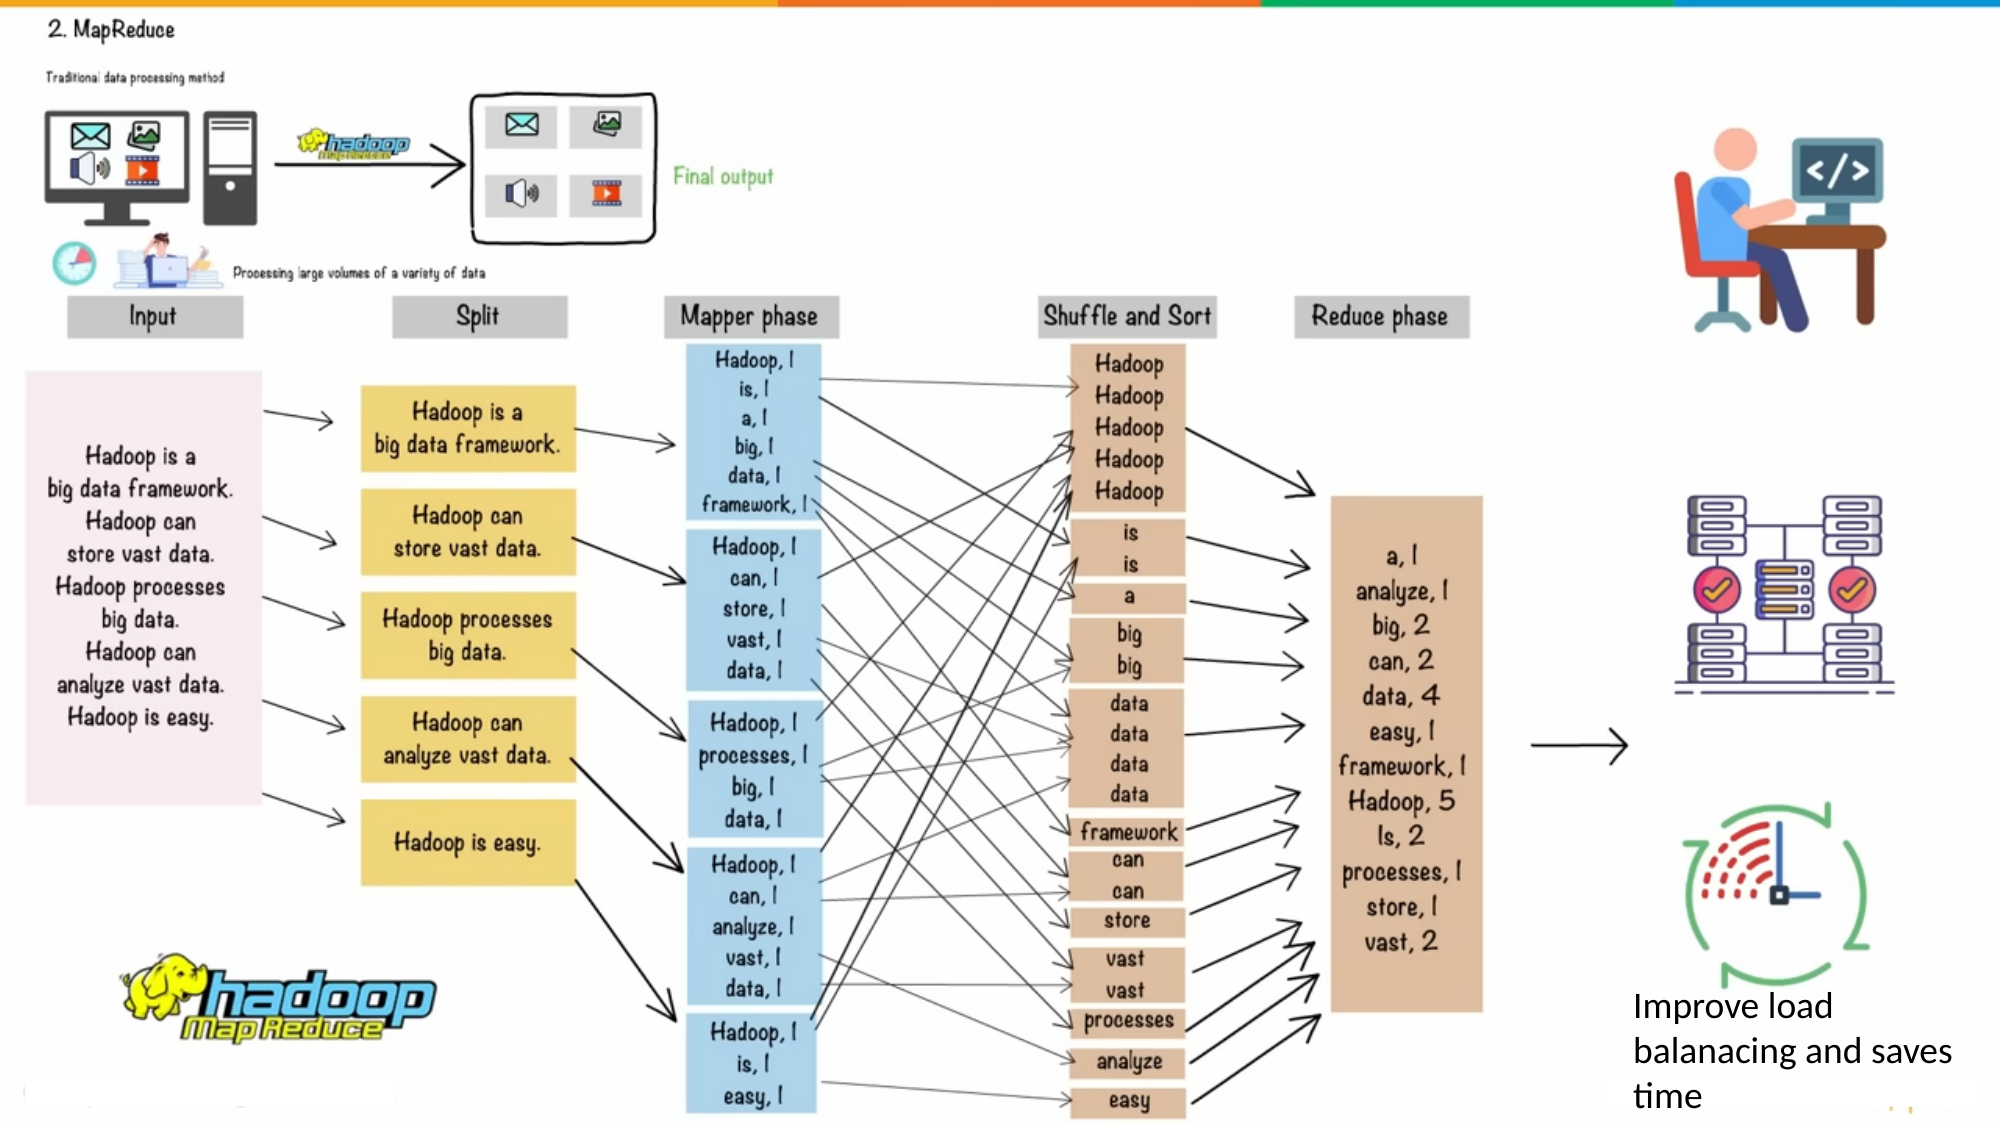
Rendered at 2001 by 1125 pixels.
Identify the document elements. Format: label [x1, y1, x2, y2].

text_box [0, 0, 2000, 1125]
